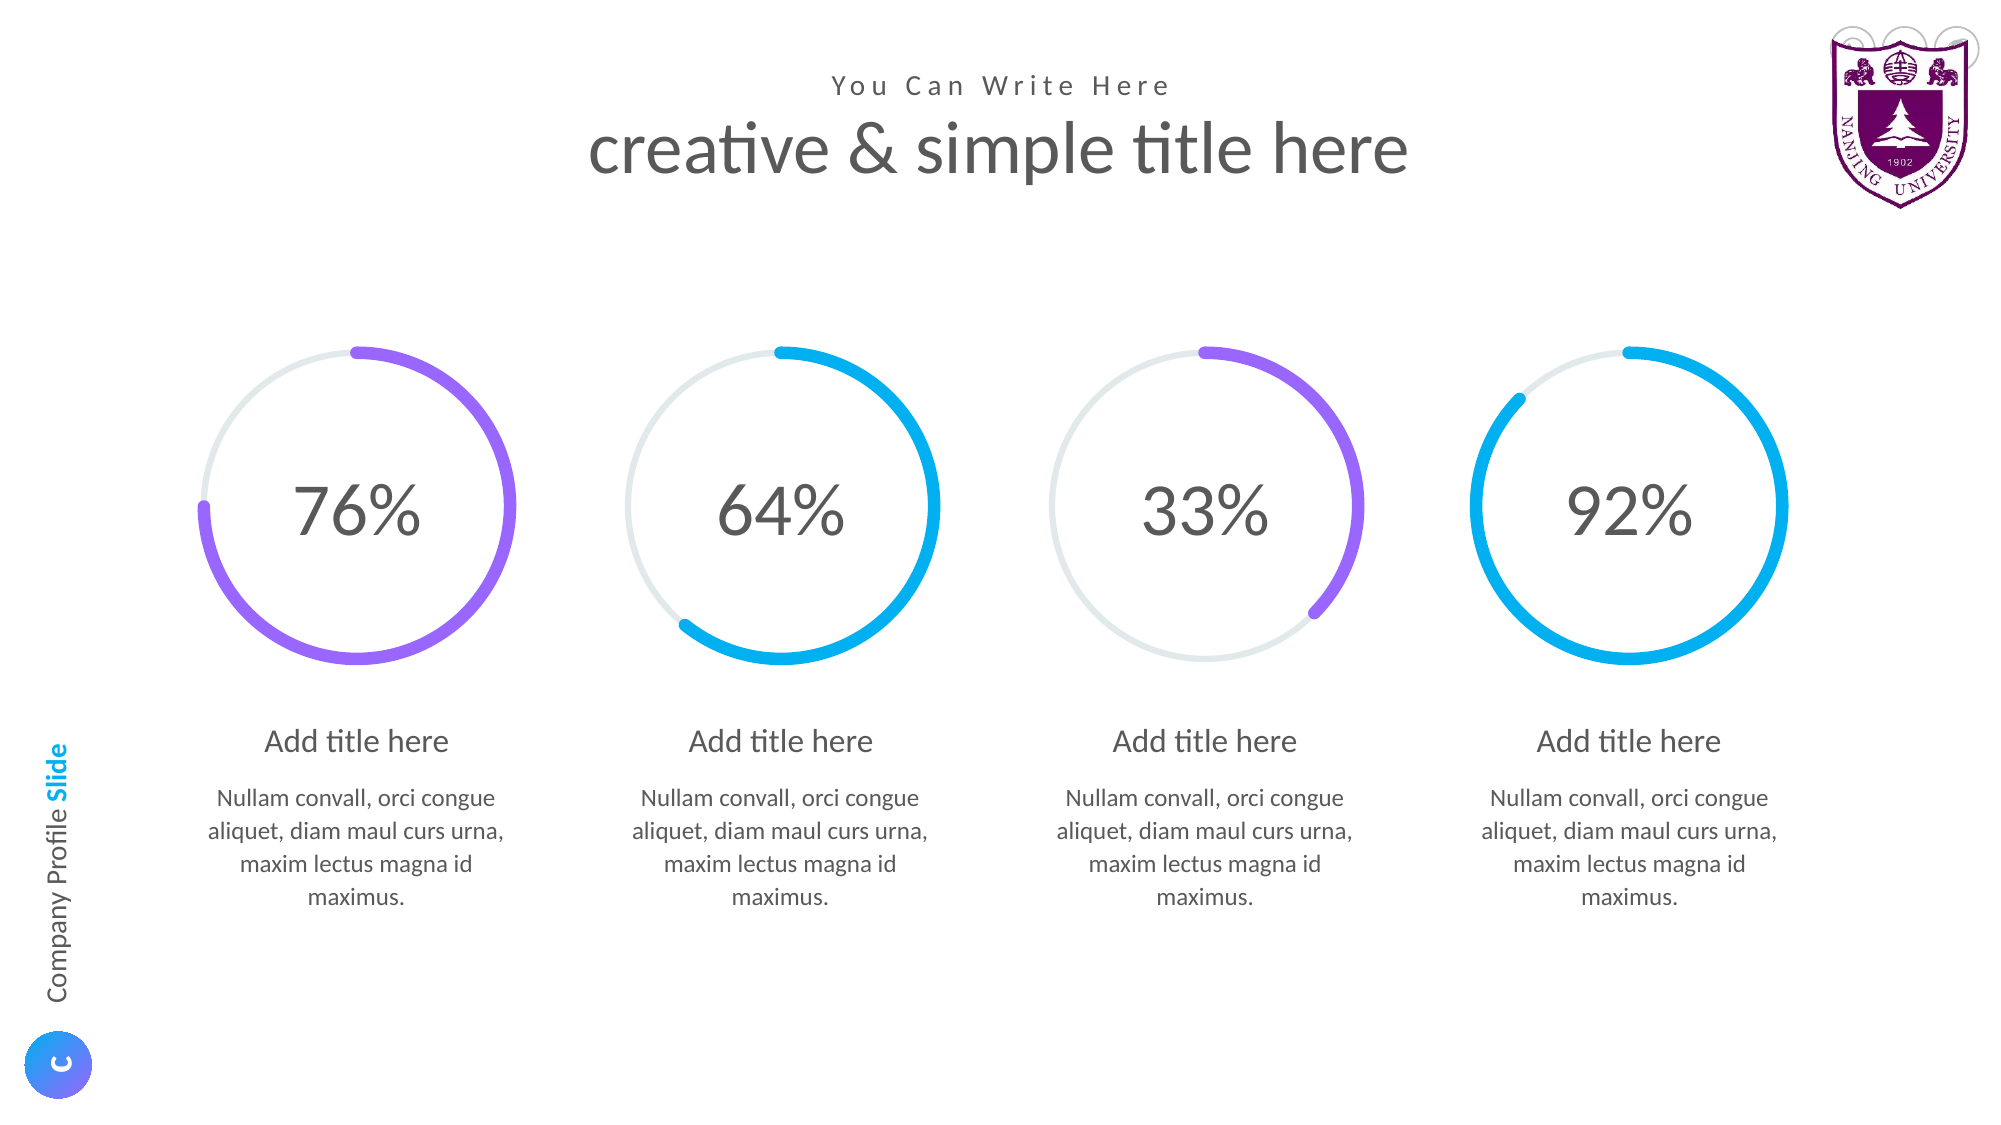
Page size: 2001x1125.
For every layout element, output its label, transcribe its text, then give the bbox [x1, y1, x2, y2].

text_box c [22, 1041, 88, 1089]
text_box [33, 1030, 83, 1041]
text_box Company Profile Slide [29, 728, 80, 1019]
picture [1832, 39, 1968, 209]
text_box Add title here [673, 712, 889, 767]
text_box Nullam convall, orci congue aliquet, diam maul curs urna, maxim lectus magna id maximus. [1459, 771, 1800, 918]
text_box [1829, 26, 1876, 73]
text_box Add title here [249, 712, 465, 767]
text_box 76% [202, 351, 356, 506]
text_box creative & simple title here [359, 101, 1641, 198]
text_box Add title here [1521, 712, 1737, 767]
text_box [1475, 351, 1784, 660]
text_box [33, 1089, 83, 1100]
text_box 33% [1050, 351, 1315, 660]
text_box Add title here [1097, 712, 1313, 767]
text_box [1933, 26, 1980, 73]
text_box 92% [1519, 351, 1629, 504]
text_box Nullam convall, orci congue aliquet, diam maul curs urna, maxim lectus magna id maximus. [186, 771, 527, 918]
text_box Nullam convall, orci congue aliquet, diam maul curs urna, maxim lectus magna id maximus. [1035, 771, 1376, 918]
text_box [88, 1047, 93, 1083]
text_box [202, 351, 512, 660]
text_box [1203, 351, 1360, 614]
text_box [1881, 26, 1928, 39]
text_box Nullam convall, orci congue aliquet, diam maul curs urna, maxim lectus magna id maximus. [610, 771, 951, 918]
text_box [684, 351, 936, 660]
text_box You Can Write Here [816, 58, 1184, 101]
text_box 64% [626, 351, 781, 626]
